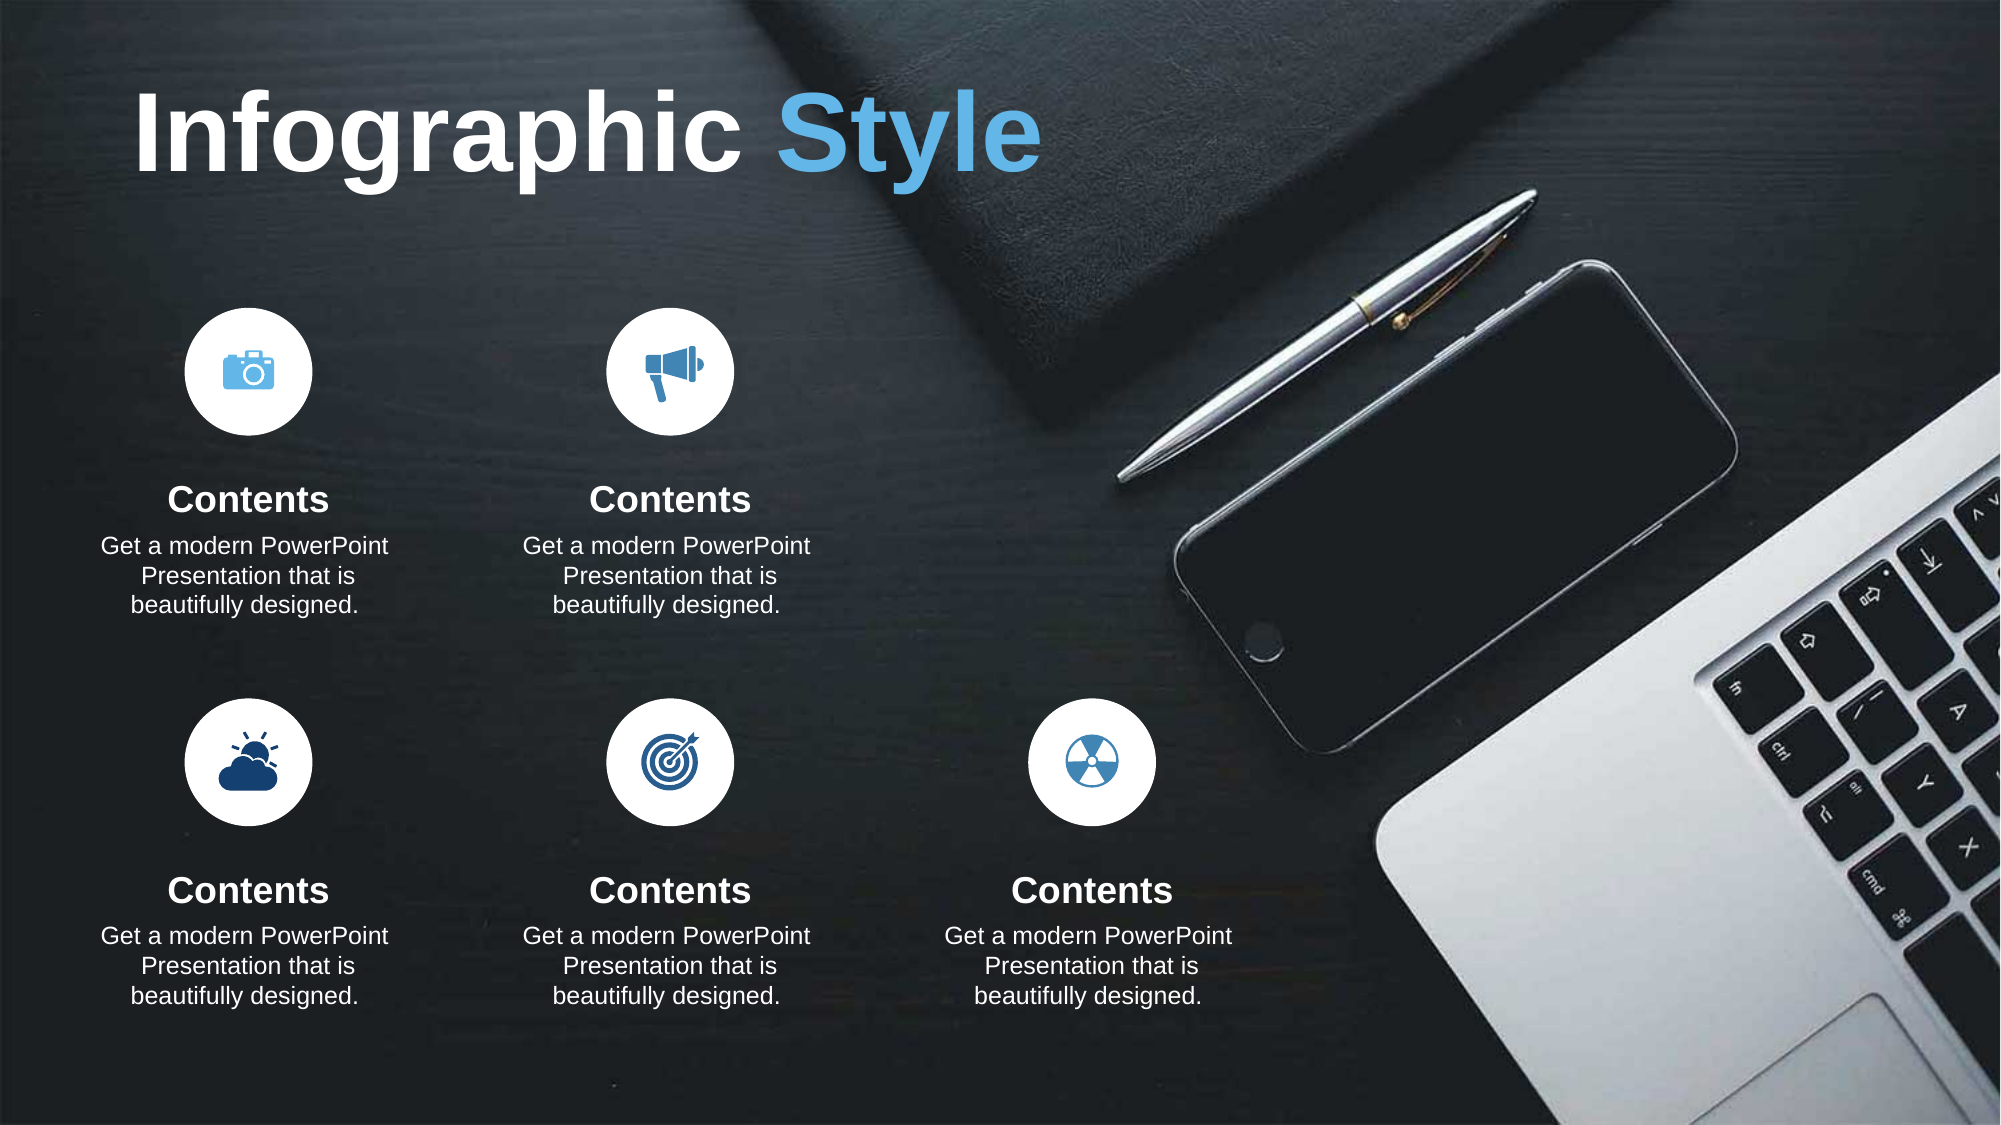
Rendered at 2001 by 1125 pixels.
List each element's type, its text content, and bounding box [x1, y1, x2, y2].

text_box [1064, 733, 1120, 789]
text_box [183, 306, 314, 437]
text_box [605, 306, 736, 437]
text_box Infographic Style [117, 36, 1343, 203]
text_box [605, 697, 736, 828]
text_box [913, 858, 1272, 1019]
text_box [222, 349, 276, 391]
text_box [491, 858, 850, 1019]
picture [0, 0, 2001, 1125]
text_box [69, 468, 428, 628]
text_box [217, 730, 280, 792]
text_box [183, 697, 314, 828]
text_box [644, 344, 705, 404]
text_box [1027, 697, 1158, 828]
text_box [69, 858, 428, 1019]
text_box [640, 729, 702, 792]
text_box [491, 468, 850, 628]
